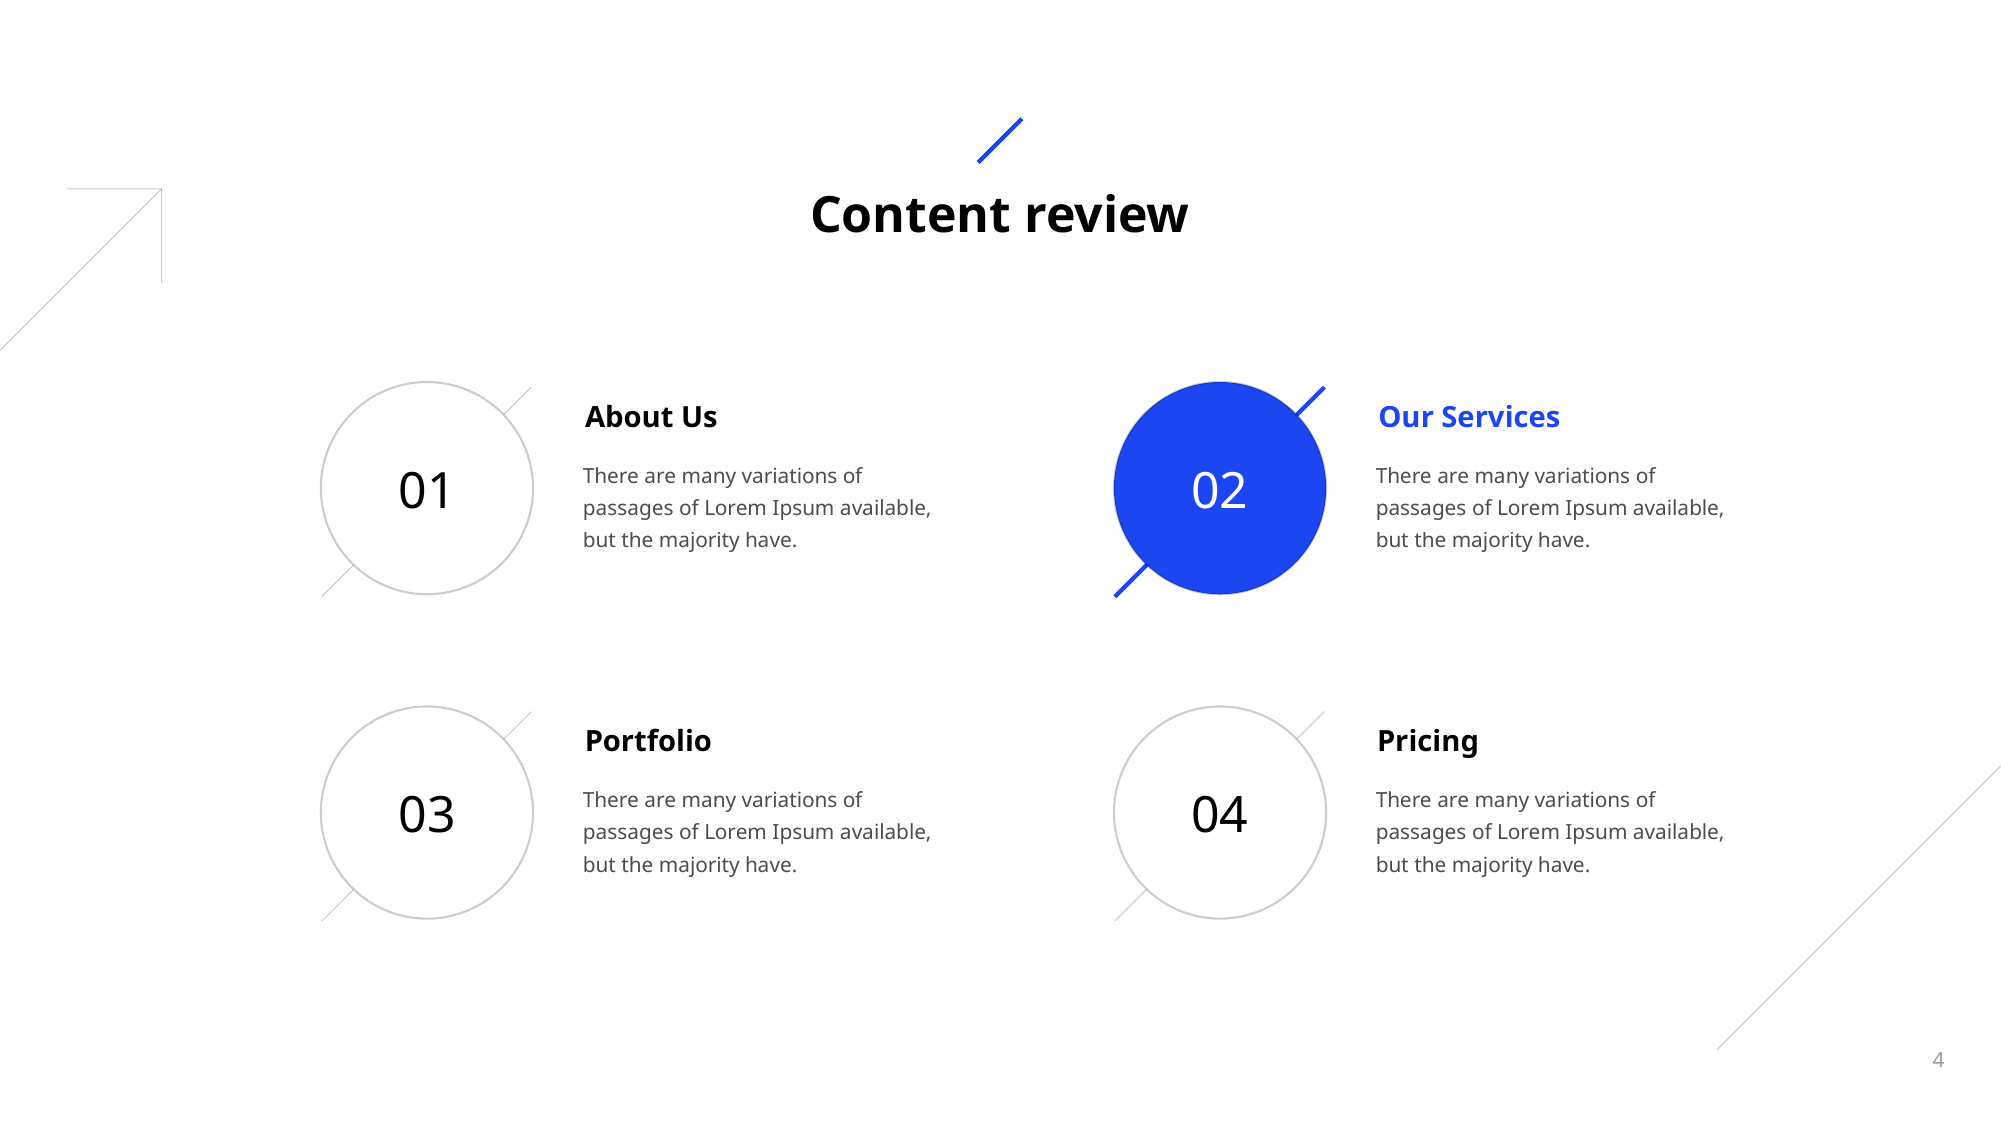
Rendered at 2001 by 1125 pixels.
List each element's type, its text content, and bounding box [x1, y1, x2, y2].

slide_number 4 [1896, 1042, 1981, 1080]
text_box 03 [392, 705, 462, 711]
text_box Our Services [1378, 390, 1561, 441]
text_box Pricing [1376, 715, 1480, 765]
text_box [321, 711, 532, 922]
text_box 01 [391, 380, 463, 387]
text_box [321, 387, 532, 597]
title Content review [282, 162, 1717, 268]
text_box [1114, 387, 1325, 597]
text_box Portfolio [584, 715, 713, 765]
text_box There are many variations of passages of Lorem Ipsum available, but the majority have. [1375, 771, 1730, 884]
text_box There are many variations of passages of Lorem Ipsum available, but the majority have. [582, 447, 937, 560]
text_box 02 [1184, 380, 1256, 387]
text_box There are many variations of passages of Lorem Ipsum available, but the majority have. [582, 771, 937, 884]
text_box There are many variations of passages of Lorem Ipsum available, but the majority have. [1375, 447, 1730, 560]
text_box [1114, 711, 1325, 922]
text_box 04 [1185, 705, 1255, 711]
text_box About Us [584, 390, 718, 441]
